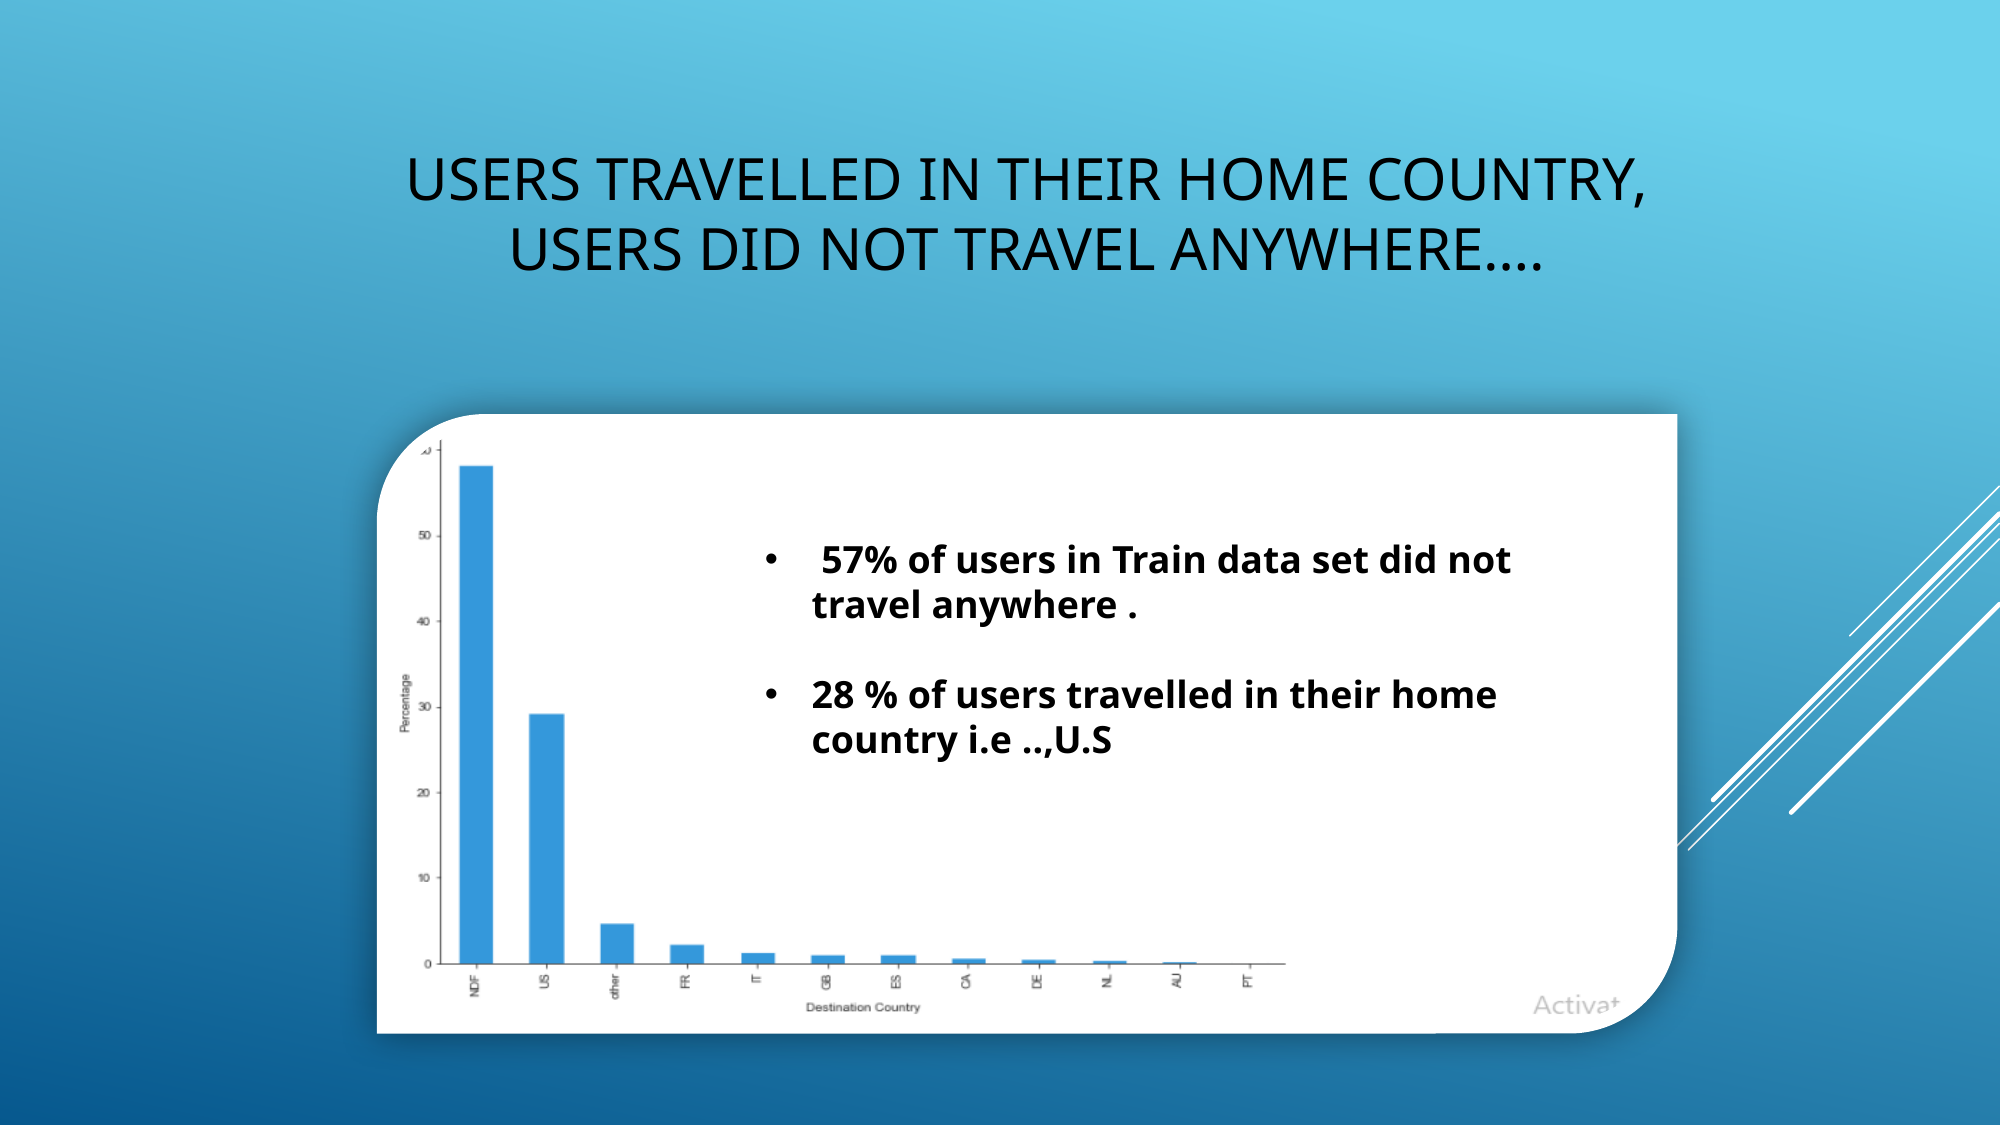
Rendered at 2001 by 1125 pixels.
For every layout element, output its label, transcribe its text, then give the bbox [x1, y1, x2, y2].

title users travelled in their home country, Users did not travel anywhere…. [384, 142, 1671, 360]
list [383, 421, 1671, 1027]
